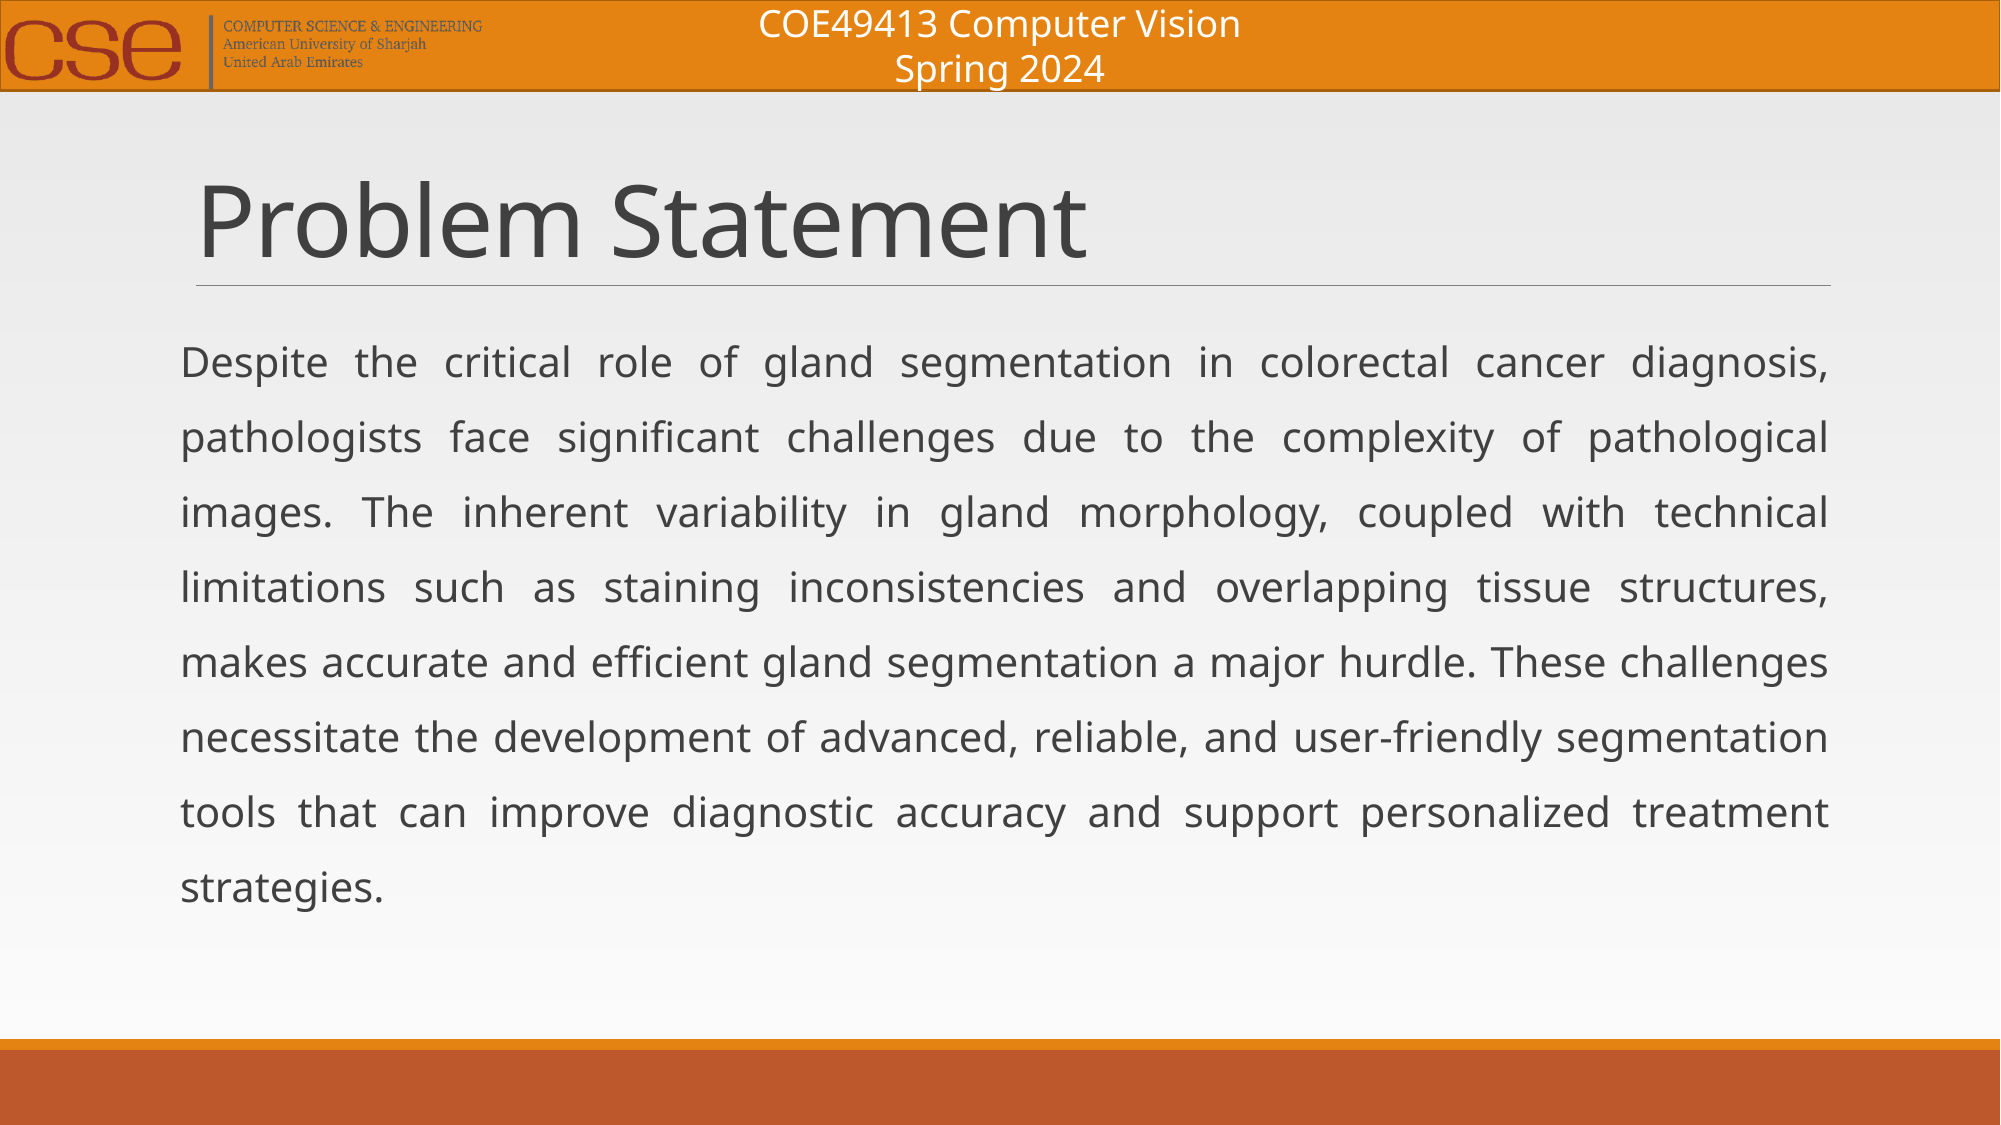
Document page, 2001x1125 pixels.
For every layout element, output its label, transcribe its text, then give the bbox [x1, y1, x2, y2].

picture [0, 3, 491, 96]
list Despite the critical role of gland segmentation in colorectal cancer diagnosis, pathologists face significant challenges due to the complexity of pathological images. The inherent variability in gland morphology, coupled with technical limitations such as staining inconsistencies and overlapping tissue structures, makes accurate and efficient gland segmentation a major hurdle. These challenges necessitate the development of advanced, reliable, and user-friendly segmentation tools that can improve diagnostic accuracy and support personalized treatment strategies. [180, 302, 1830, 963]
title Problem Statement [180, 47, 1830, 285]
